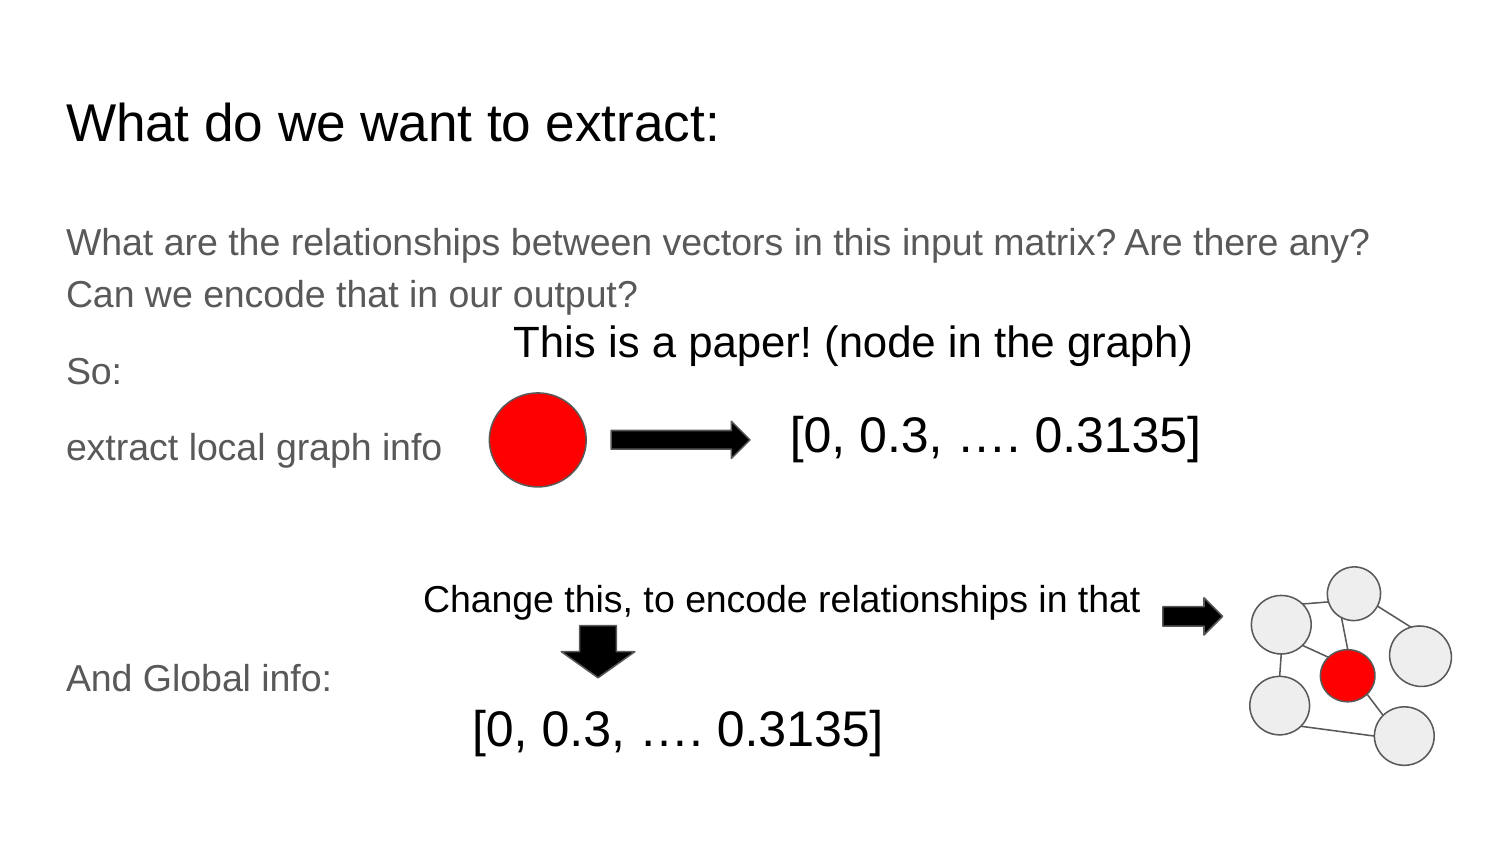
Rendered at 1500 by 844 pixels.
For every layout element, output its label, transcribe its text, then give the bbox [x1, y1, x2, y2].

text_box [1302, 645, 1329, 658]
text_box [489, 393, 587, 487]
text_box [1249, 676, 1310, 735]
title What do we want to extract: [51, 72, 1449, 167]
text_box [561, 625, 635, 678]
text_box Change this, to encode relationships in that [408, 559, 1163, 622]
text_box [1327, 566, 1381, 621]
text_box This is a paper! (node in the graph) [498, 298, 1391, 393]
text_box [1378, 603, 1411, 630]
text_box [1341, 617, 1348, 650]
text_box [611, 421, 751, 459]
text_box [1251, 595, 1312, 654]
text_box [0, 0.3, …. 0.3135] [457, 681, 991, 776]
text_box [1375, 706, 1435, 766]
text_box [1300, 725, 1375, 737]
text_box [1389, 625, 1452, 687]
text_box [1320, 650, 1375, 702]
text_box [1162, 597, 1223, 636]
text_box [0, 0.3, …. 0.3135] [774, 393, 1309, 482]
list What are the relationships between vectors in this input matrix? Are there any? Can we encode that in our output? So: extract local graph info And Global info: [51, 196, 1449, 757]
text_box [1366, 693, 1384, 716]
